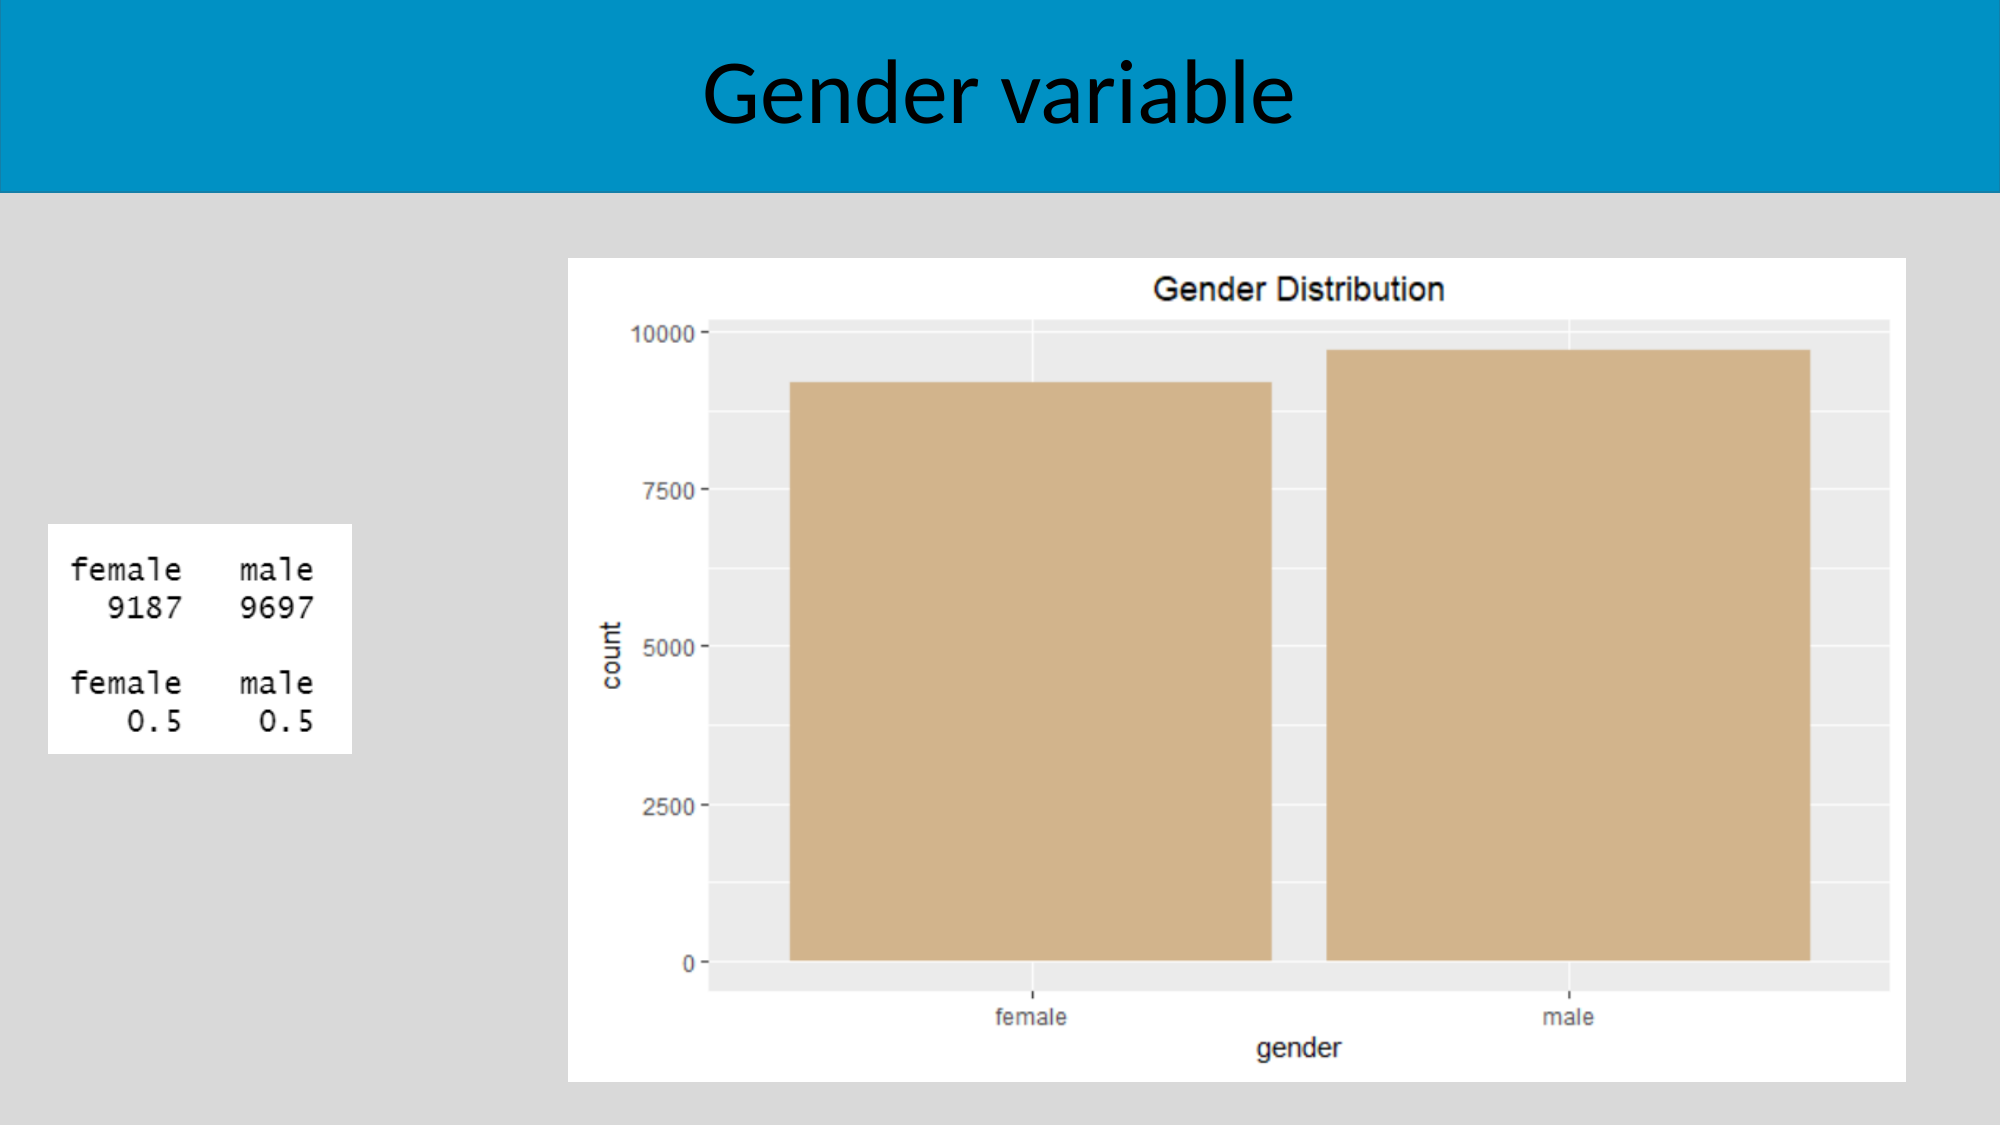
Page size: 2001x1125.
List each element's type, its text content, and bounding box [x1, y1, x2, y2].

text_box [0, 0, 2000, 193]
picture [568, 258, 1906, 1083]
picture [48, 524, 352, 754]
text_box Gender variable [683, 24, 1317, 150]
